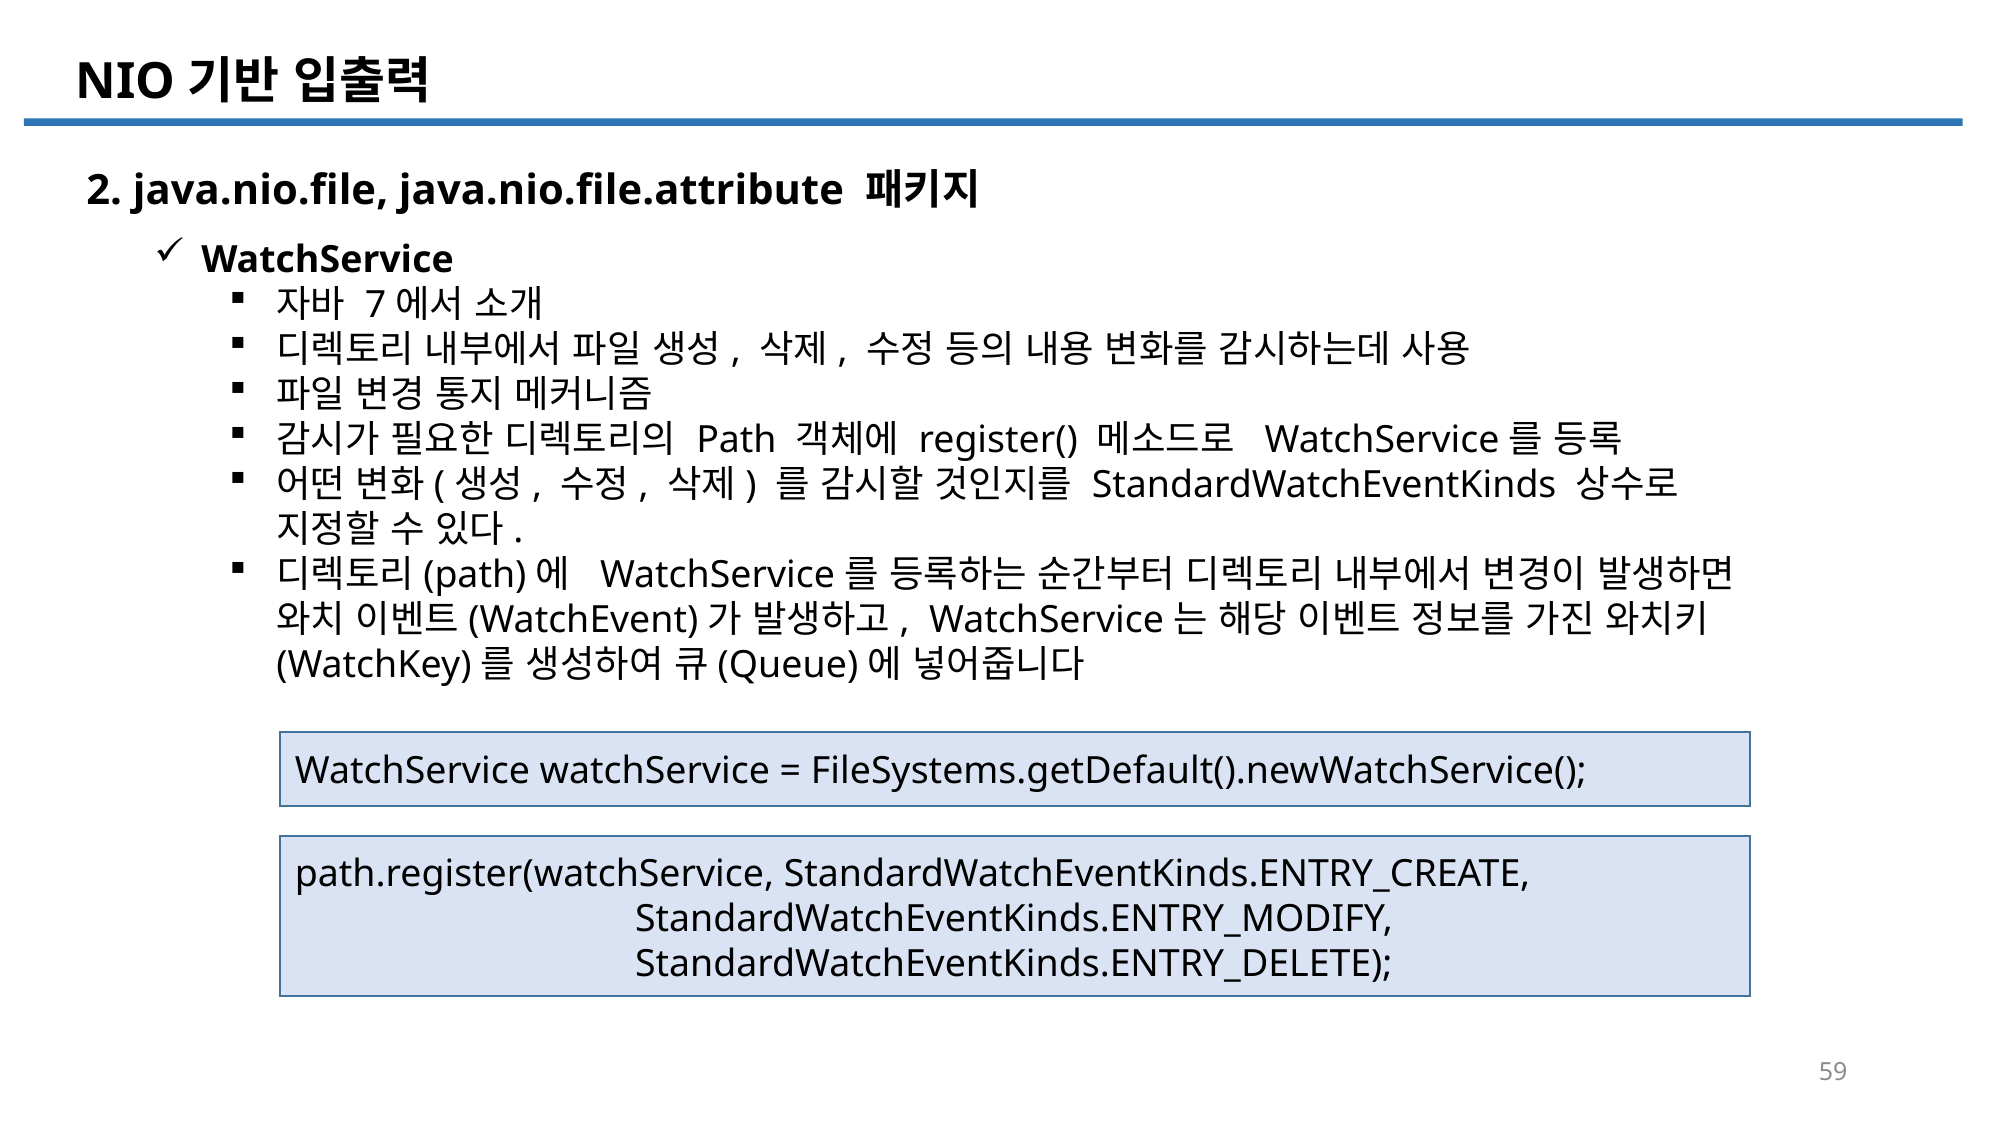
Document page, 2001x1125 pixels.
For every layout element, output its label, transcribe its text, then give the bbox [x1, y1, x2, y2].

text_box 2. java.nio.file, java.nio.file.attribute 패키지 [71, 155, 1366, 221]
text_box WatchService 자바 7에서 소개 디렉토리 내부에서 파일 생성, 삭제, 수정 등의 내용 변화를 감시하는데 사용 파일 변경 통지 메커니즘 감시가 필요한 디렉토리의 Path 객체에 register() 메소드로 WatchService를 등록 어떤 변화(생성, 수정, 삭제) 를 감시할 것인지를 StandardWatchEventKinds 상수로 지정할 수 있다. 디렉토리(path)에 WatchService를 등록하는 순간부터 디렉토리 내부에서 변경이 발생하면 와치 이벤트(WatchEvent)가 발생하고, WatchService는 해당 이벤트 정보를 가진 와치키(WatchKey)를 생성하여 큐(Queue)에 넣어줍니다 [139, 227, 1806, 828]
slide_number 59 [1412, 1042, 1863, 1103]
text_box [23, 39, 1963, 126]
text_box WatchService watchService = FileSystems.getDefault().newWatchService(); [279, 731, 1751, 807]
text_box path.register(watchService, StandardWatchEventKinds.ENTRY_CREATE, StandardWatchEventKinds.ENTRY_MODIFY, StandardWatchEventKinds.ENTRY_DELETE); [279, 835, 1751, 997]
